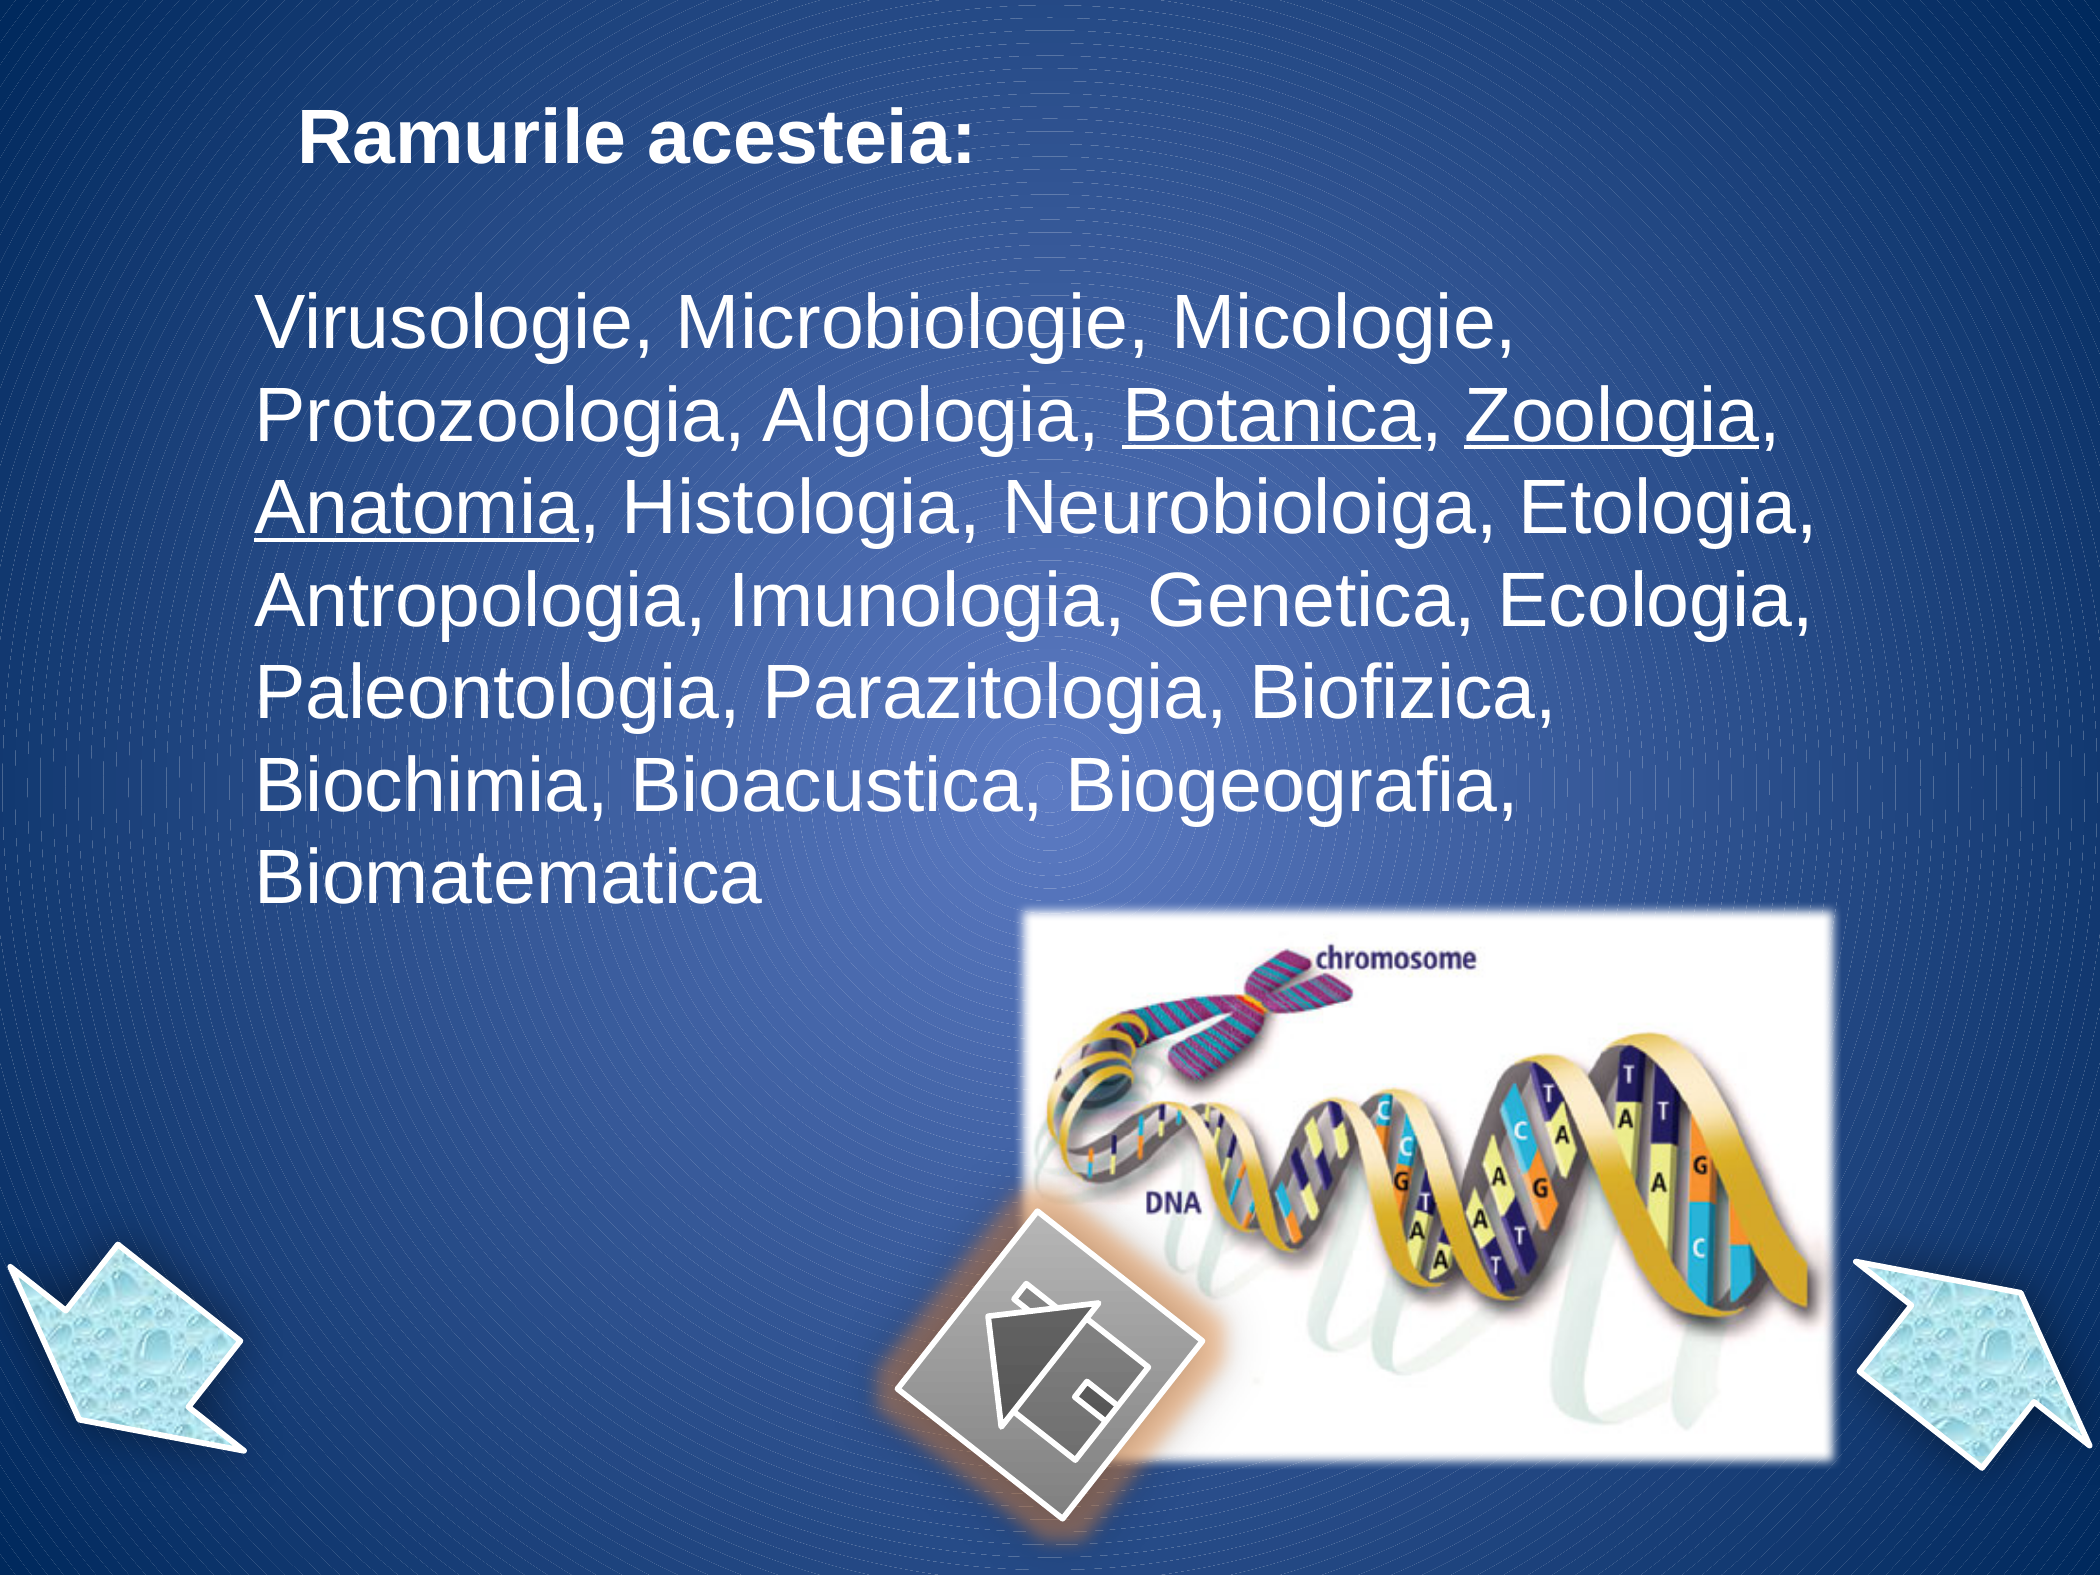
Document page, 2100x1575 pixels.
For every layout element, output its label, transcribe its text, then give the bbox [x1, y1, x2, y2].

text_box [1853, 1259, 2092, 1471]
text_box [8, 1242, 246, 1453]
picture [1013, 900, 1842, 1471]
text_box Ramurile acesteia: Virusologie, Microbiologie, Micologie, Protozoologia, Algologia, Botanica, Zoologia, Anatomia, Histologia, Neurobioloiga, Etologia, Antropologia, Imunologia, Genetica, Ecologia, Paleontologia, Parazitologia, Biofizica, Biochimia, Bioacustica, Biogeografia, Biomatematica [234, 76, 1866, 929]
text_box [895, 1245, 1096, 1521]
